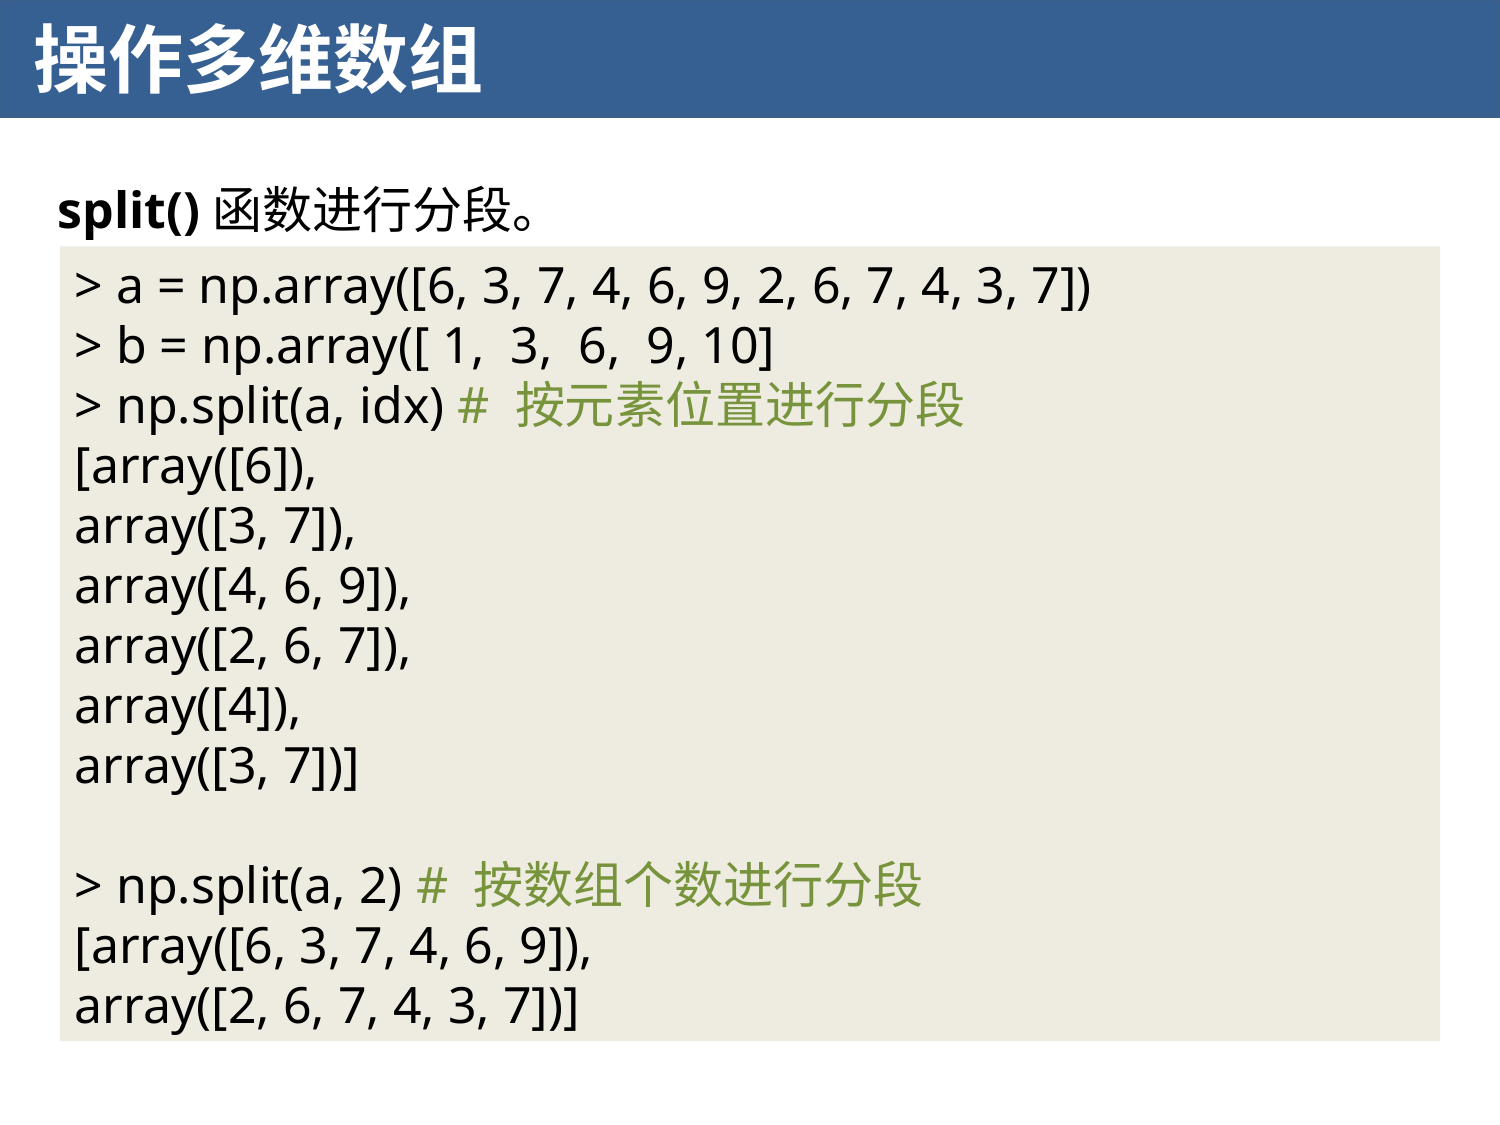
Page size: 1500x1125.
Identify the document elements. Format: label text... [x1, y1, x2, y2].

text_box > a = np.array([6, 3, 7, 4, 6, 9, 2, 6, 7, 4, 3, 7]) > b = np.array([ 1, 3, 6, 9, 10] > np.split(a, idx) # 按元素位置进行分段 [array([6]), array([3, 7]), array([4, 6, 9]), array([2, 6, 7]), array([4]), array([3, 7])] > np.split(a, 2) # 按数组个数进行分段 [array([6, 3, 7, 4, 6, 9]), array([2, 6, 7, 4, 3, 7])] [59, 246, 1441, 1042]
text_box 操作多维数组 [18, 5, 1034, 111]
text_box split()函数进行分段。 [42, 170, 1424, 246]
text_box [0, 0, 1500, 118]
